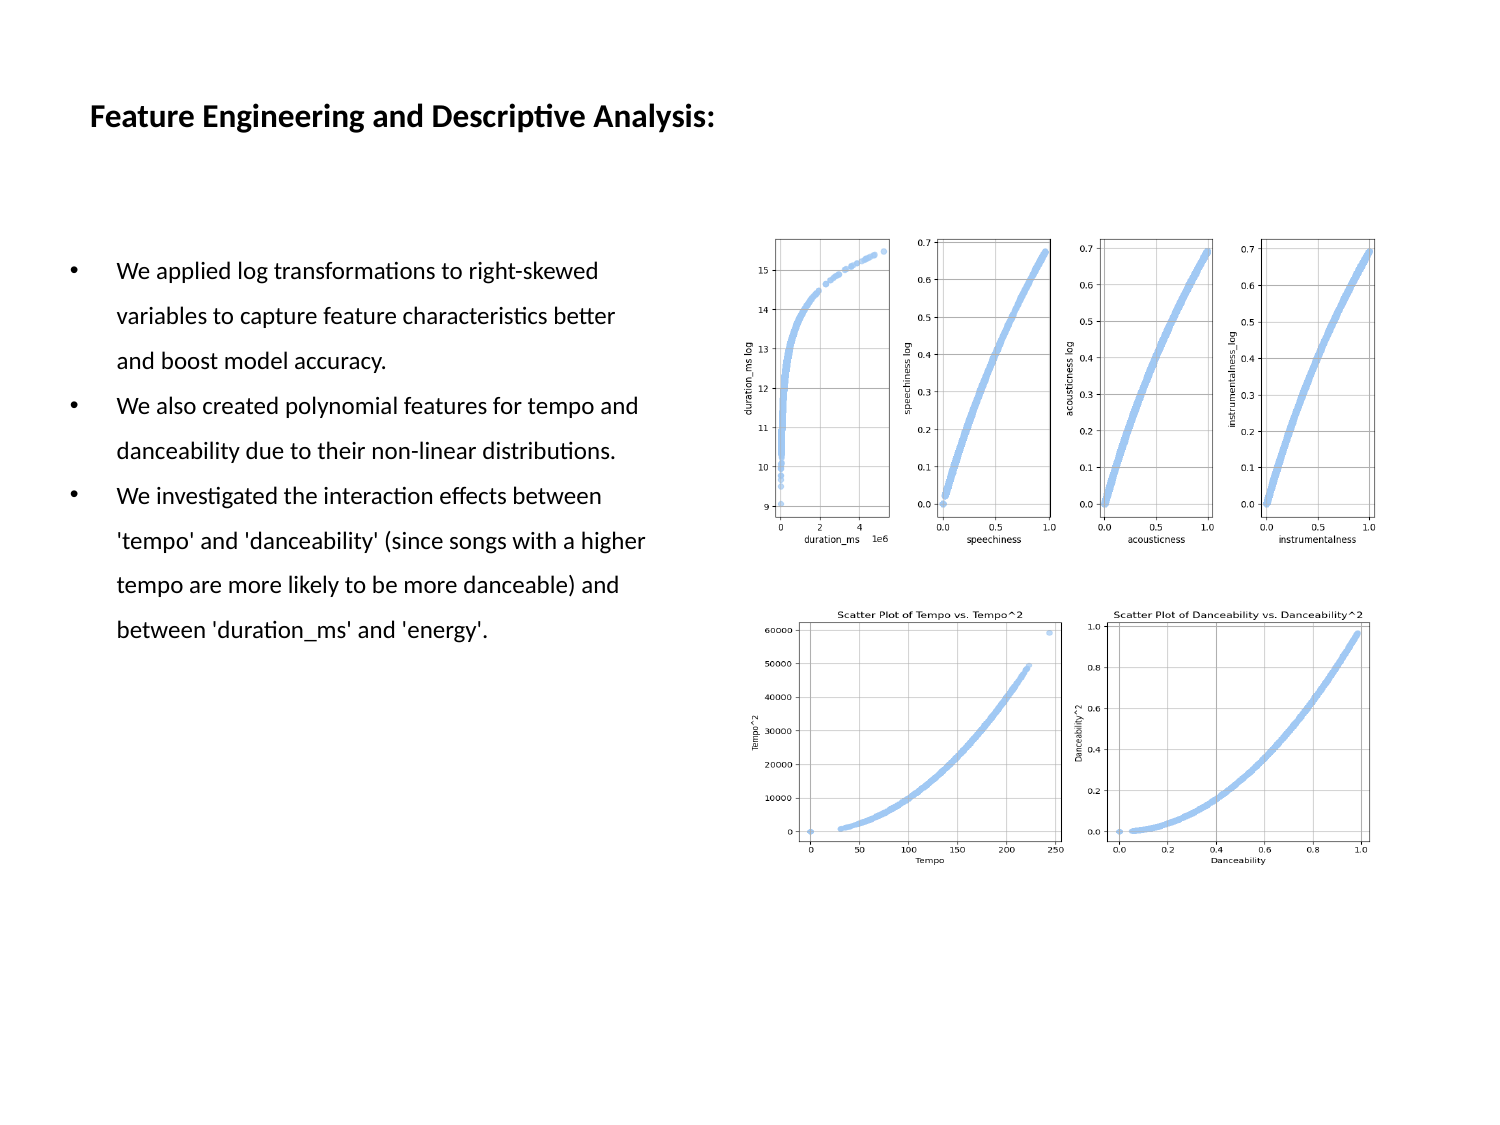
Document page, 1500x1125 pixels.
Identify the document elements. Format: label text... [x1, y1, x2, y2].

title Feature Engineering and Descriptive Analysis: [75, 45, 1425, 233]
text_box We applied log transformations to right-skewed variables to capture feature characteristics better and boost model accuracy. We also created polynomial features for tempo and danceability due to their non-linear distributions. We investigated the interaction effects between 'tempo' and 'danceability' (since songs with a higher tempo are more likely to be more danceable) and between 'duration_ms' and 'energy'. [54, 232, 664, 652]
picture [745, 605, 1375, 870]
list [738, 232, 1382, 551]
